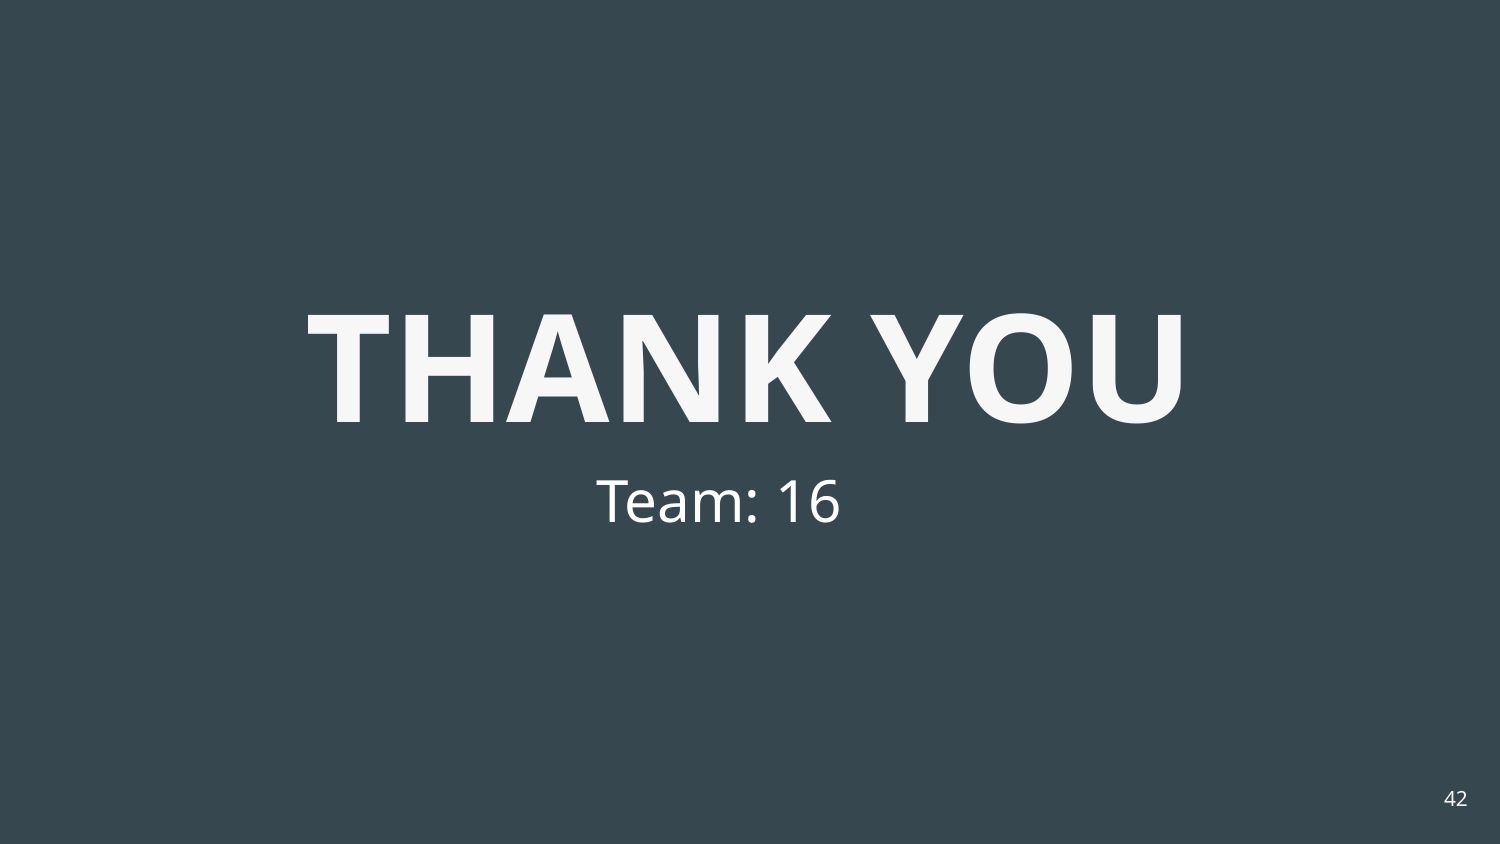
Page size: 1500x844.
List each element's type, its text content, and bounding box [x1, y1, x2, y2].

text_box Team: 16 [473, 449, 966, 688]
title THANK YOU [51, 257, 1449, 460]
slide_number ‹#› [1392, 767, 1483, 833]
